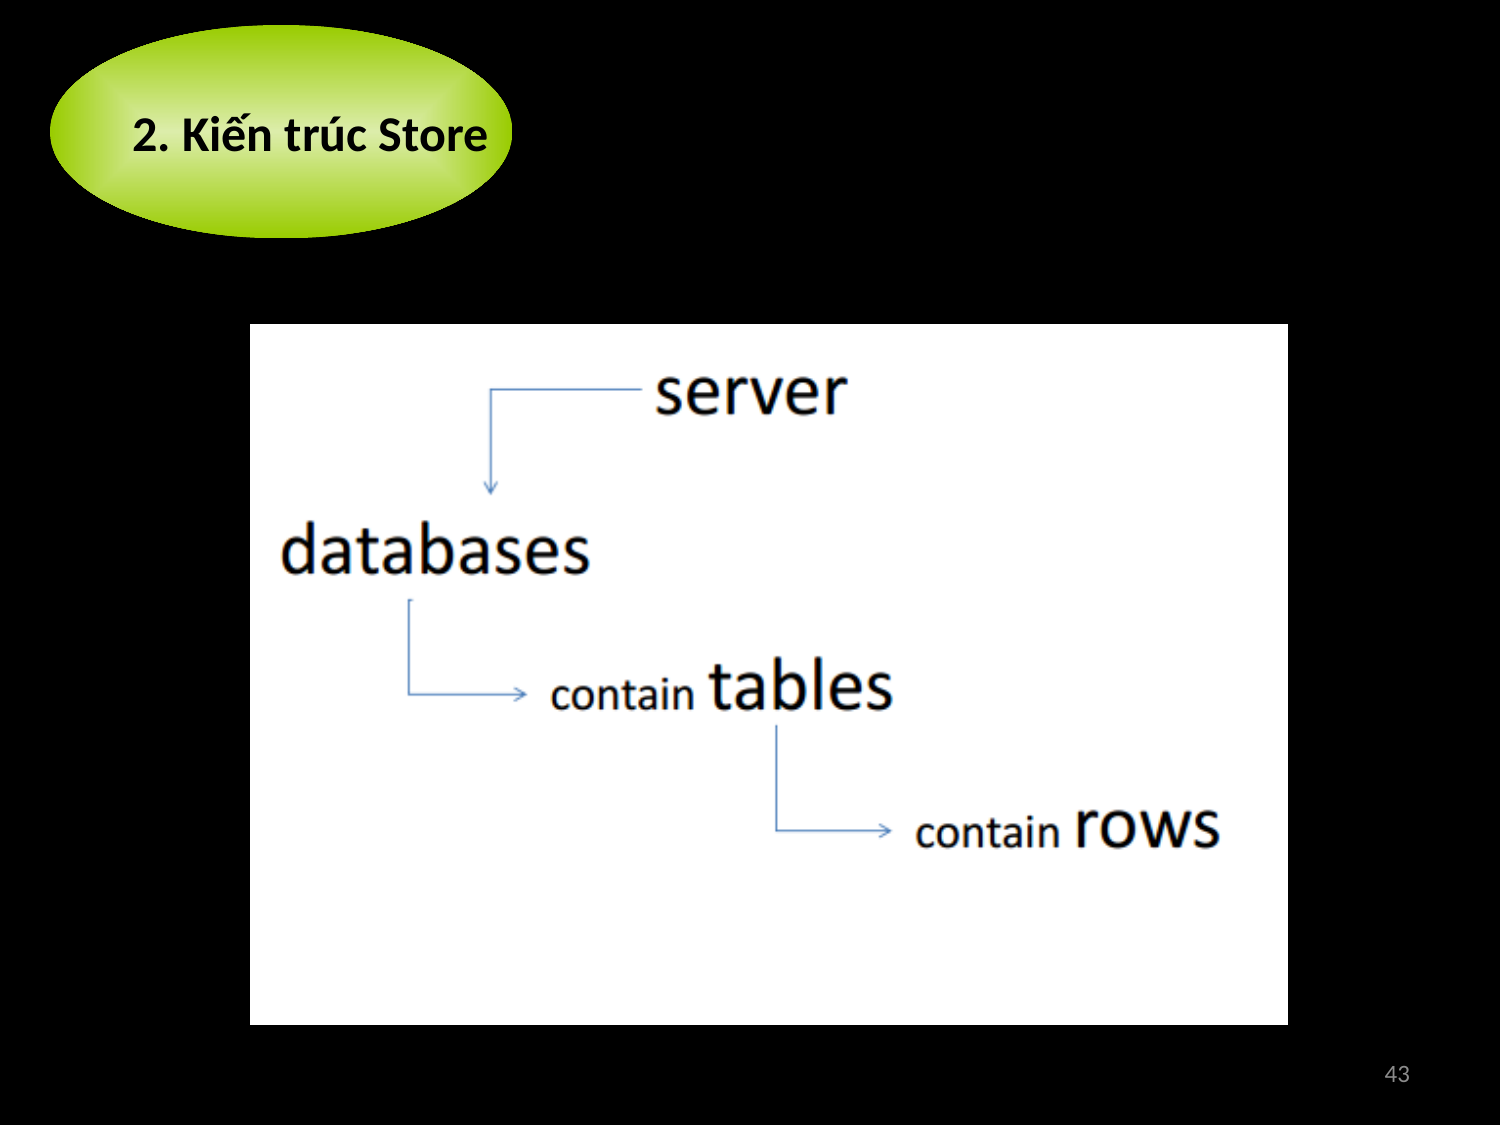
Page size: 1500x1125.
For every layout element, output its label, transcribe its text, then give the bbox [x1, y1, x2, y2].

slide_number 43 [1074, 1042, 1425, 1103]
text_box 2. Kiến trúc Store [49, 24, 513, 239]
picture [250, 324, 1288, 1026]
